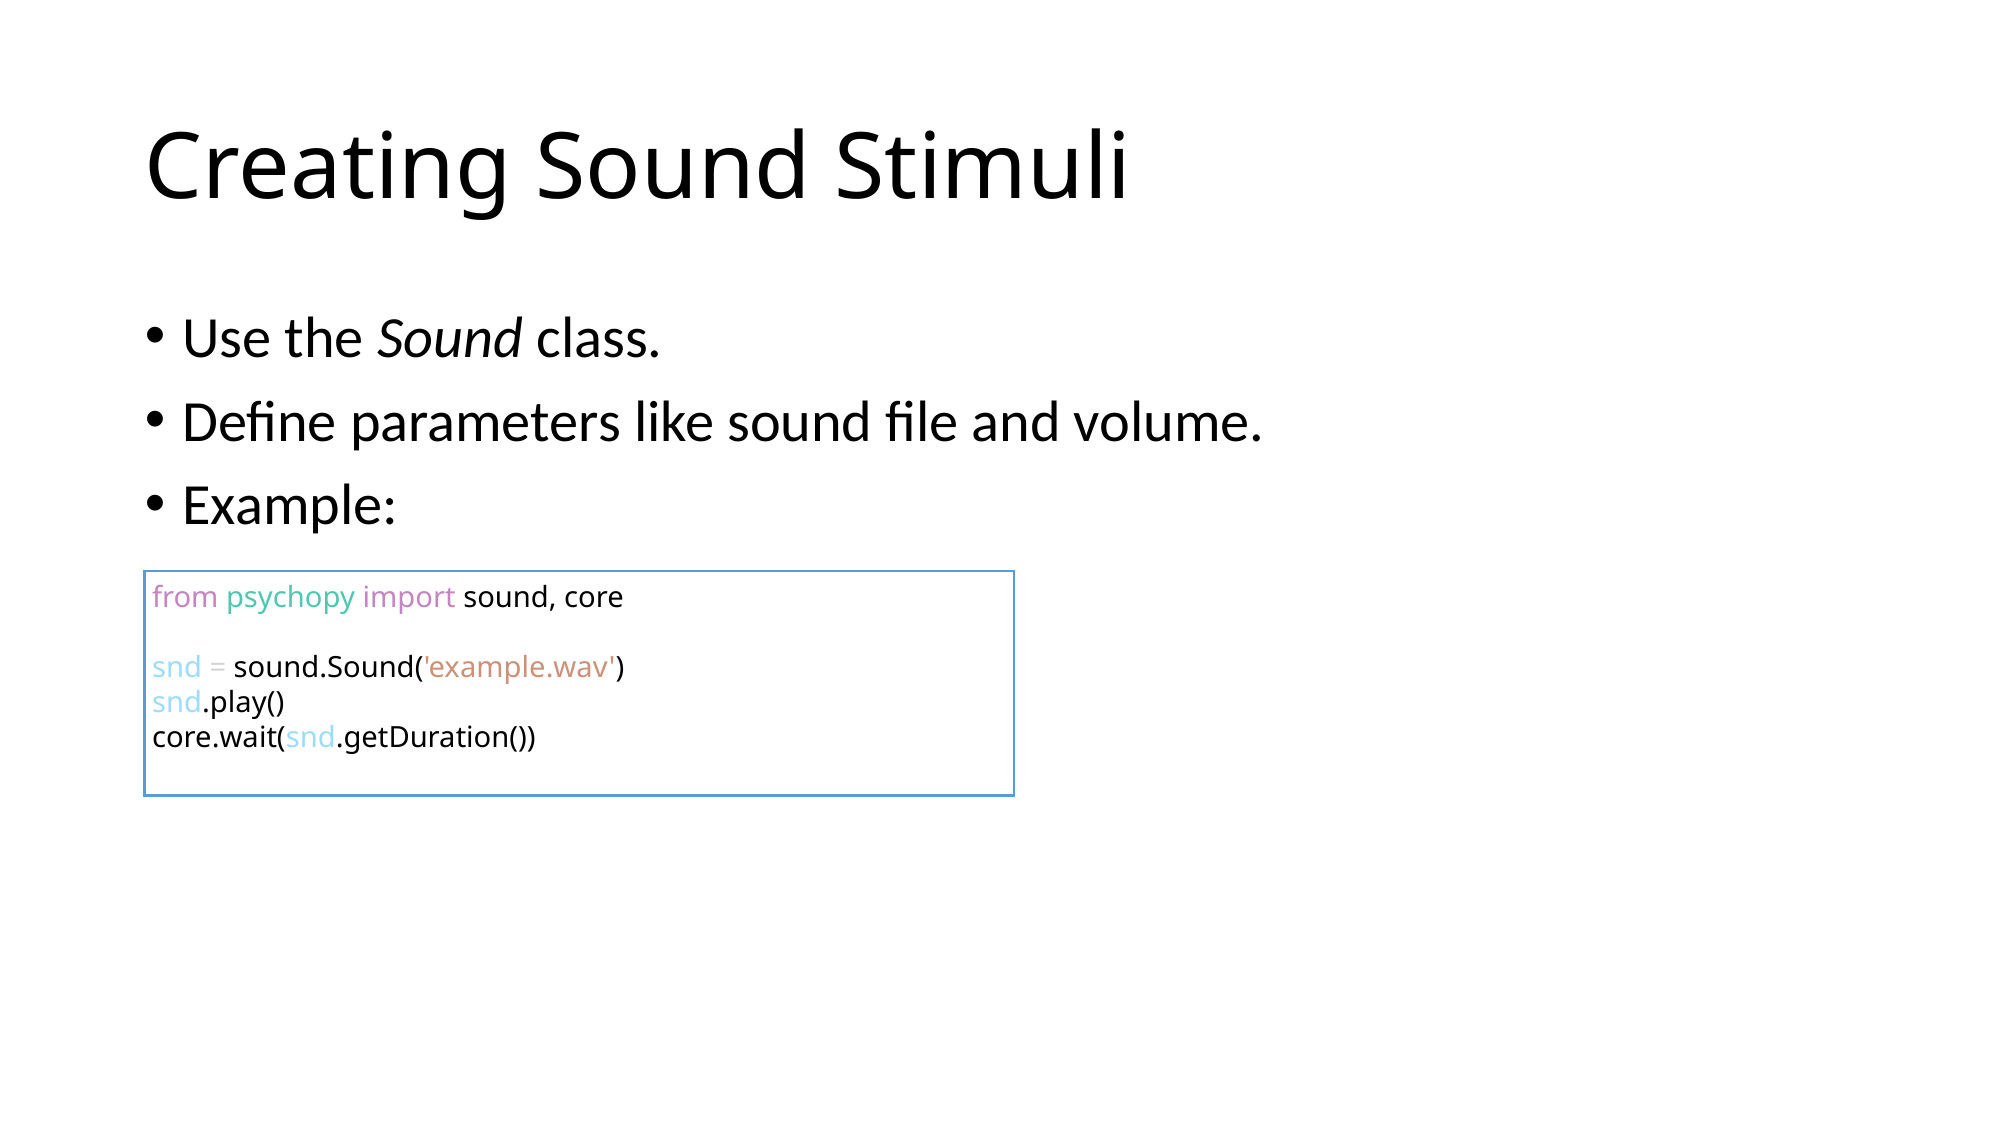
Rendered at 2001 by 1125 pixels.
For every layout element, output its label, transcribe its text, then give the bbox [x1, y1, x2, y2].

title Creating Sound Stimuli [136, 59, 1863, 278]
text_box from psychopy import sound, core snd = sound.Sound('example.wav') snd.play() core.wait(snd.getDuration()) [144, 571, 1015, 796]
list Use the Sound class. Define parameters like sound file and volume. Example: [136, 298, 1863, 1014]
